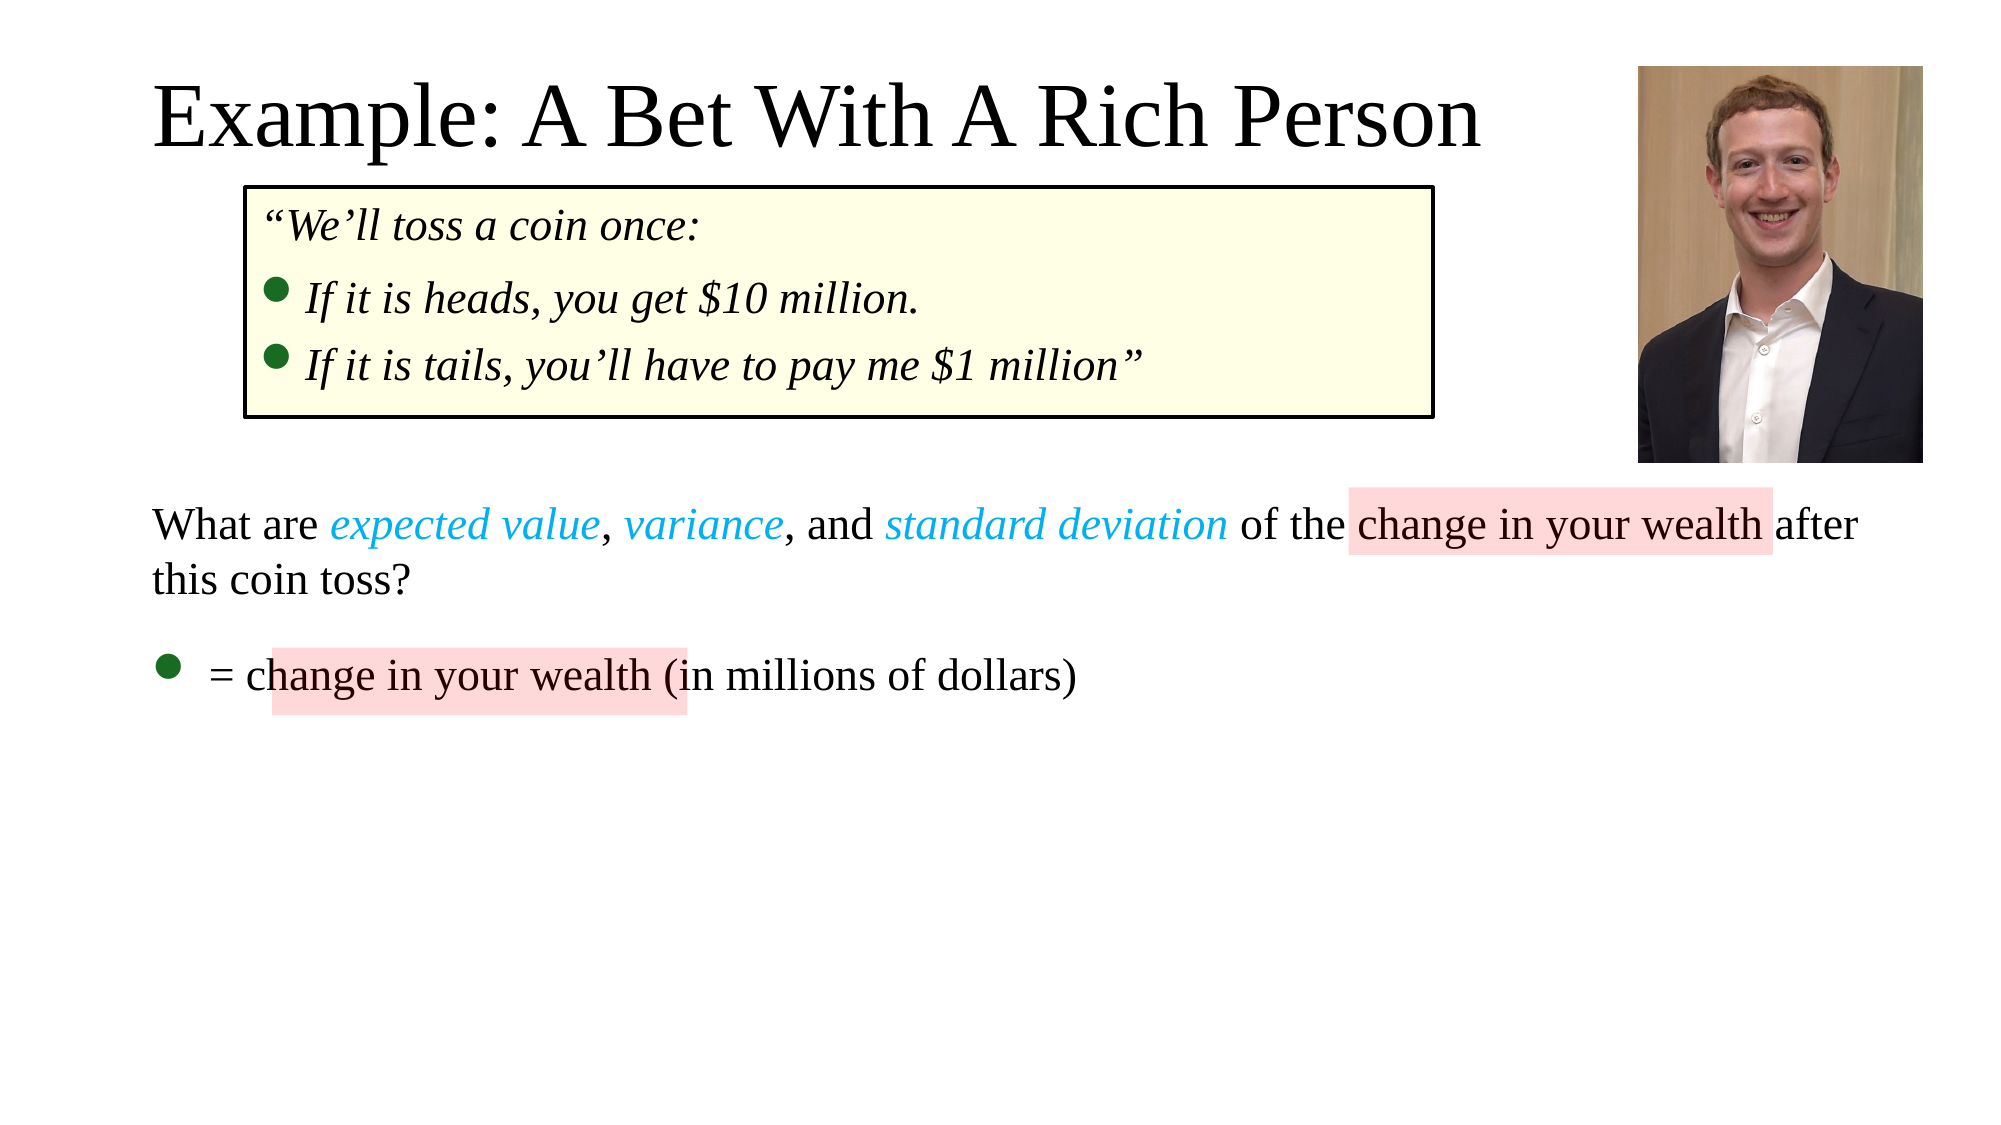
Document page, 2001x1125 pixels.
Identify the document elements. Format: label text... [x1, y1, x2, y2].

text_box “We’ll toss a coin once: If it is heads, you get $10 million. If it is tails, you’ll have to pay me $1 million” [245, 196, 1433, 417]
text_box [270, 646, 689, 717]
text_box [1347, 486, 1775, 557]
picture [1637, 66, 1924, 464]
text_box Example: A Bet With A Rich Person [137, 59, 1863, 196]
